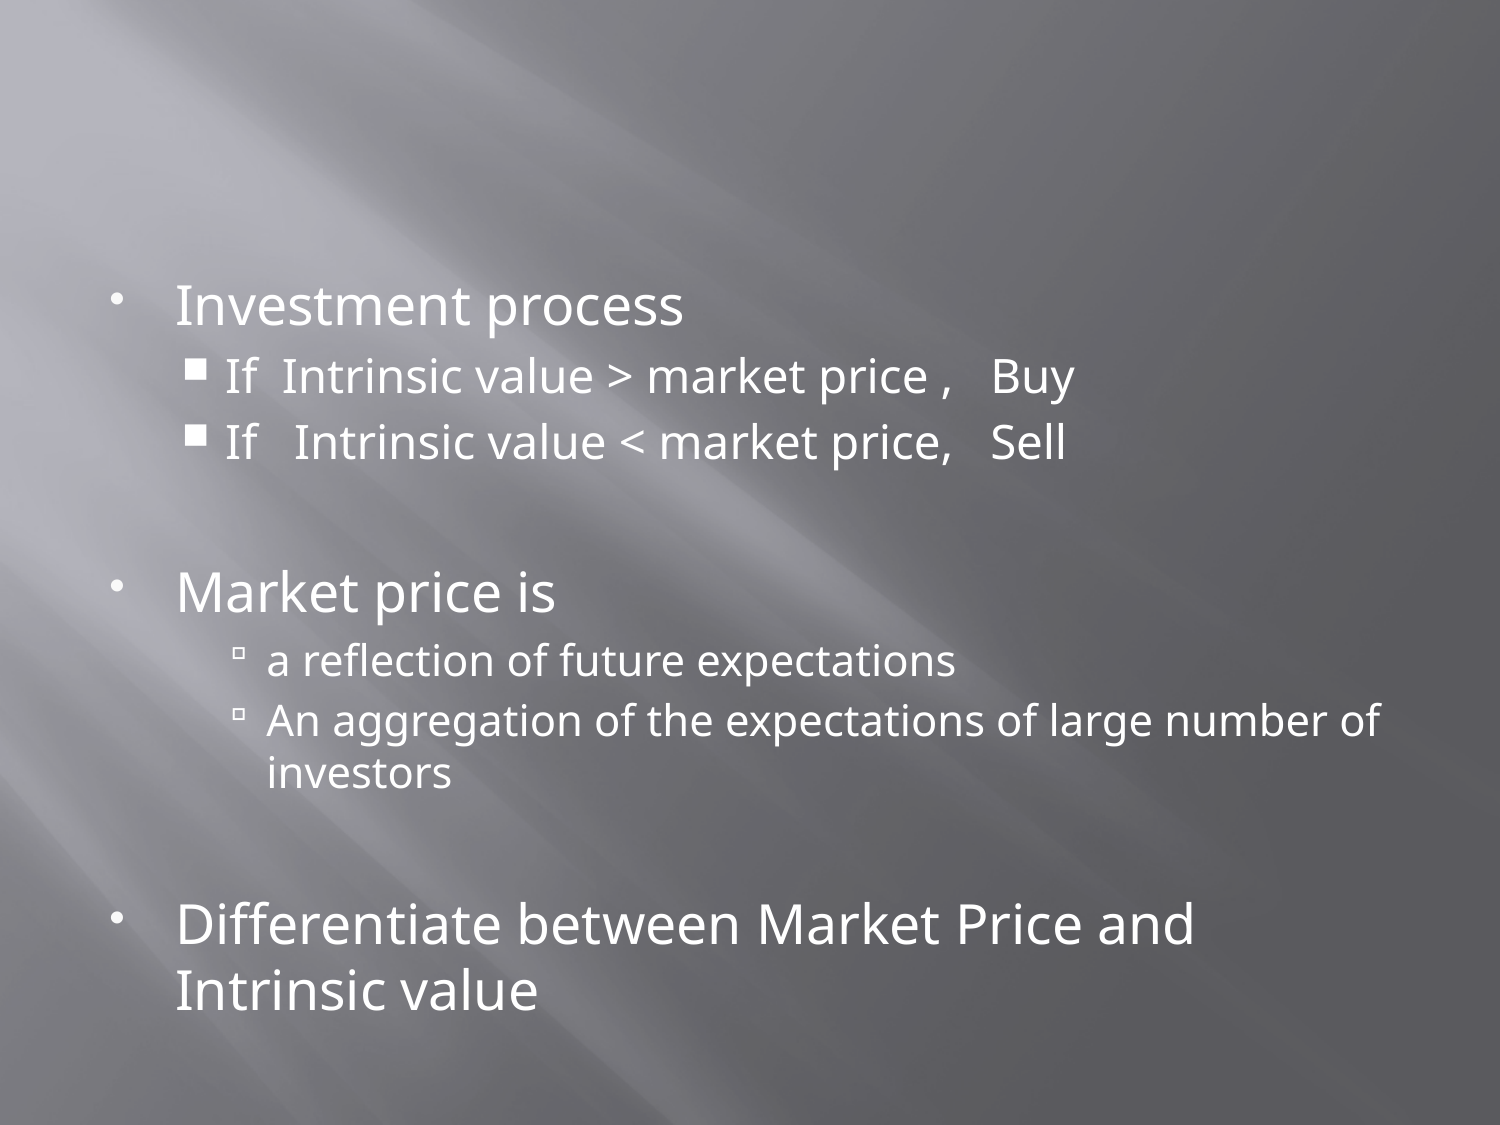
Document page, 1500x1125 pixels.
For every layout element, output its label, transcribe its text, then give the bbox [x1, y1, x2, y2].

list Investment process If Intrinsic value > market price , Buy If Intrinsic value < market price, Sell Market price is a reflection of future expectations An aggregation of the expectations of large number of investors Differentiate between Market Price and Intrinsic value [75, 262, 1425, 1035]
